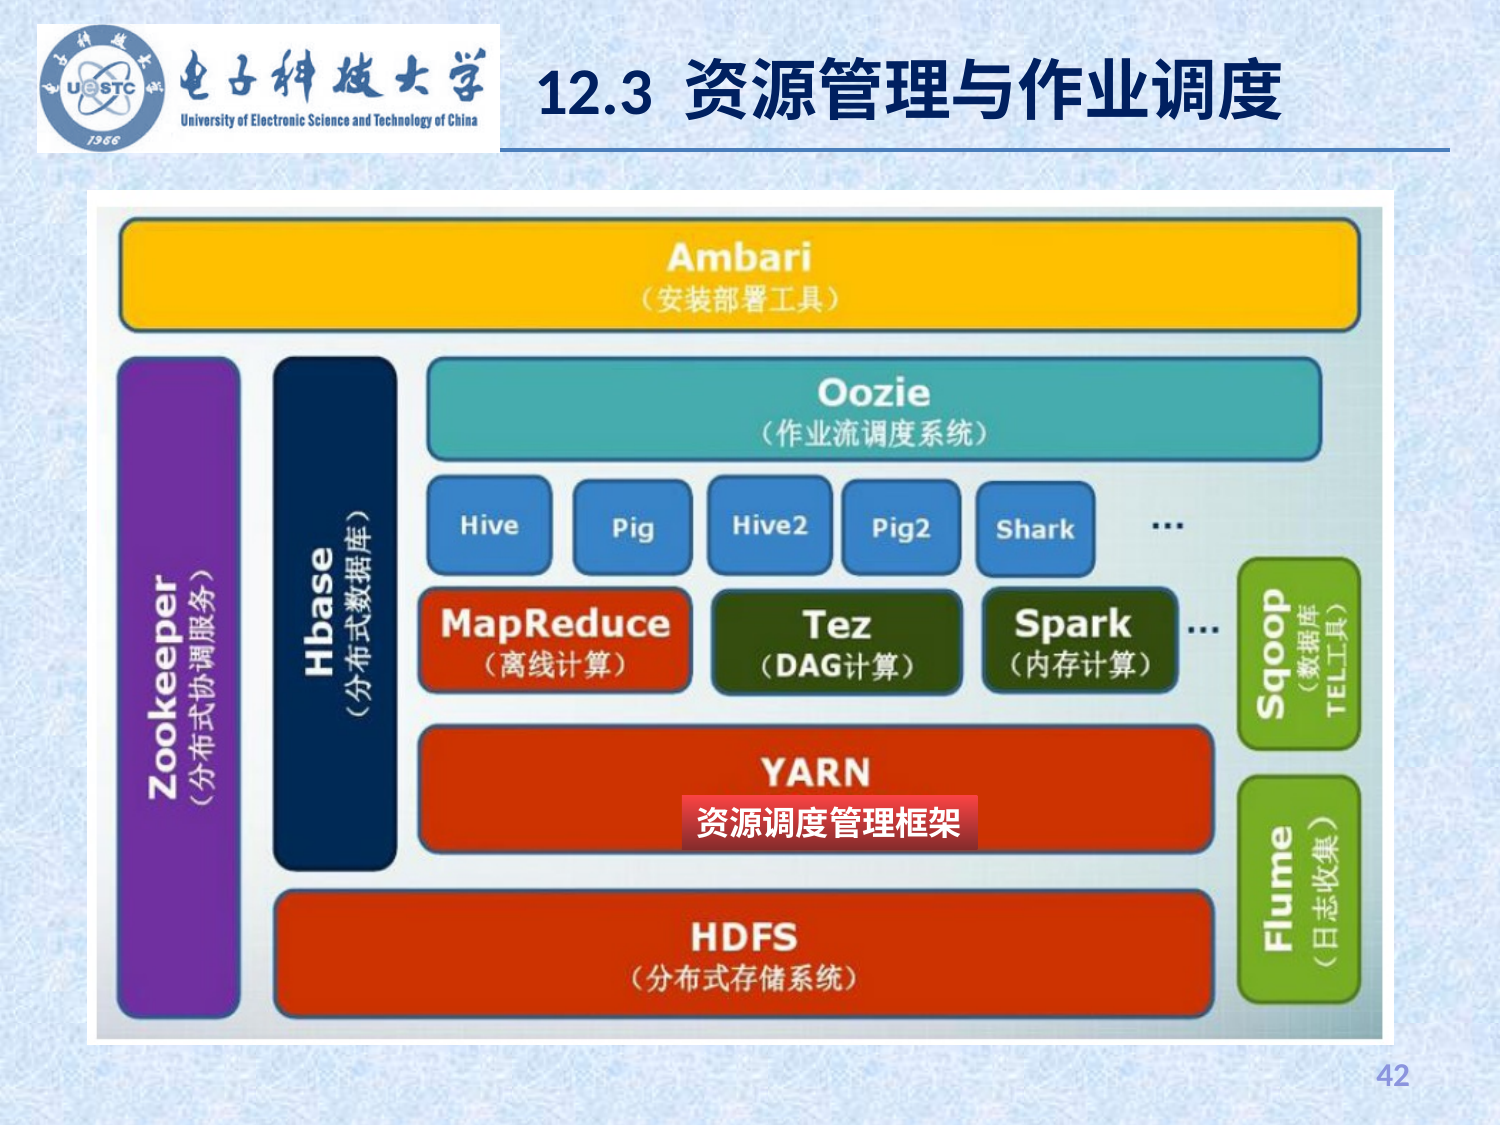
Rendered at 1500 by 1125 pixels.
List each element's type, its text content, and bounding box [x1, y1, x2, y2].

text_box 12.3 资源管理与作业调度 [519, 40, 1432, 136]
slide_number 42 [1074, 1042, 1425, 1103]
picture [0, 0, 1500, 1125]
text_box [87, 190, 1394, 1046]
